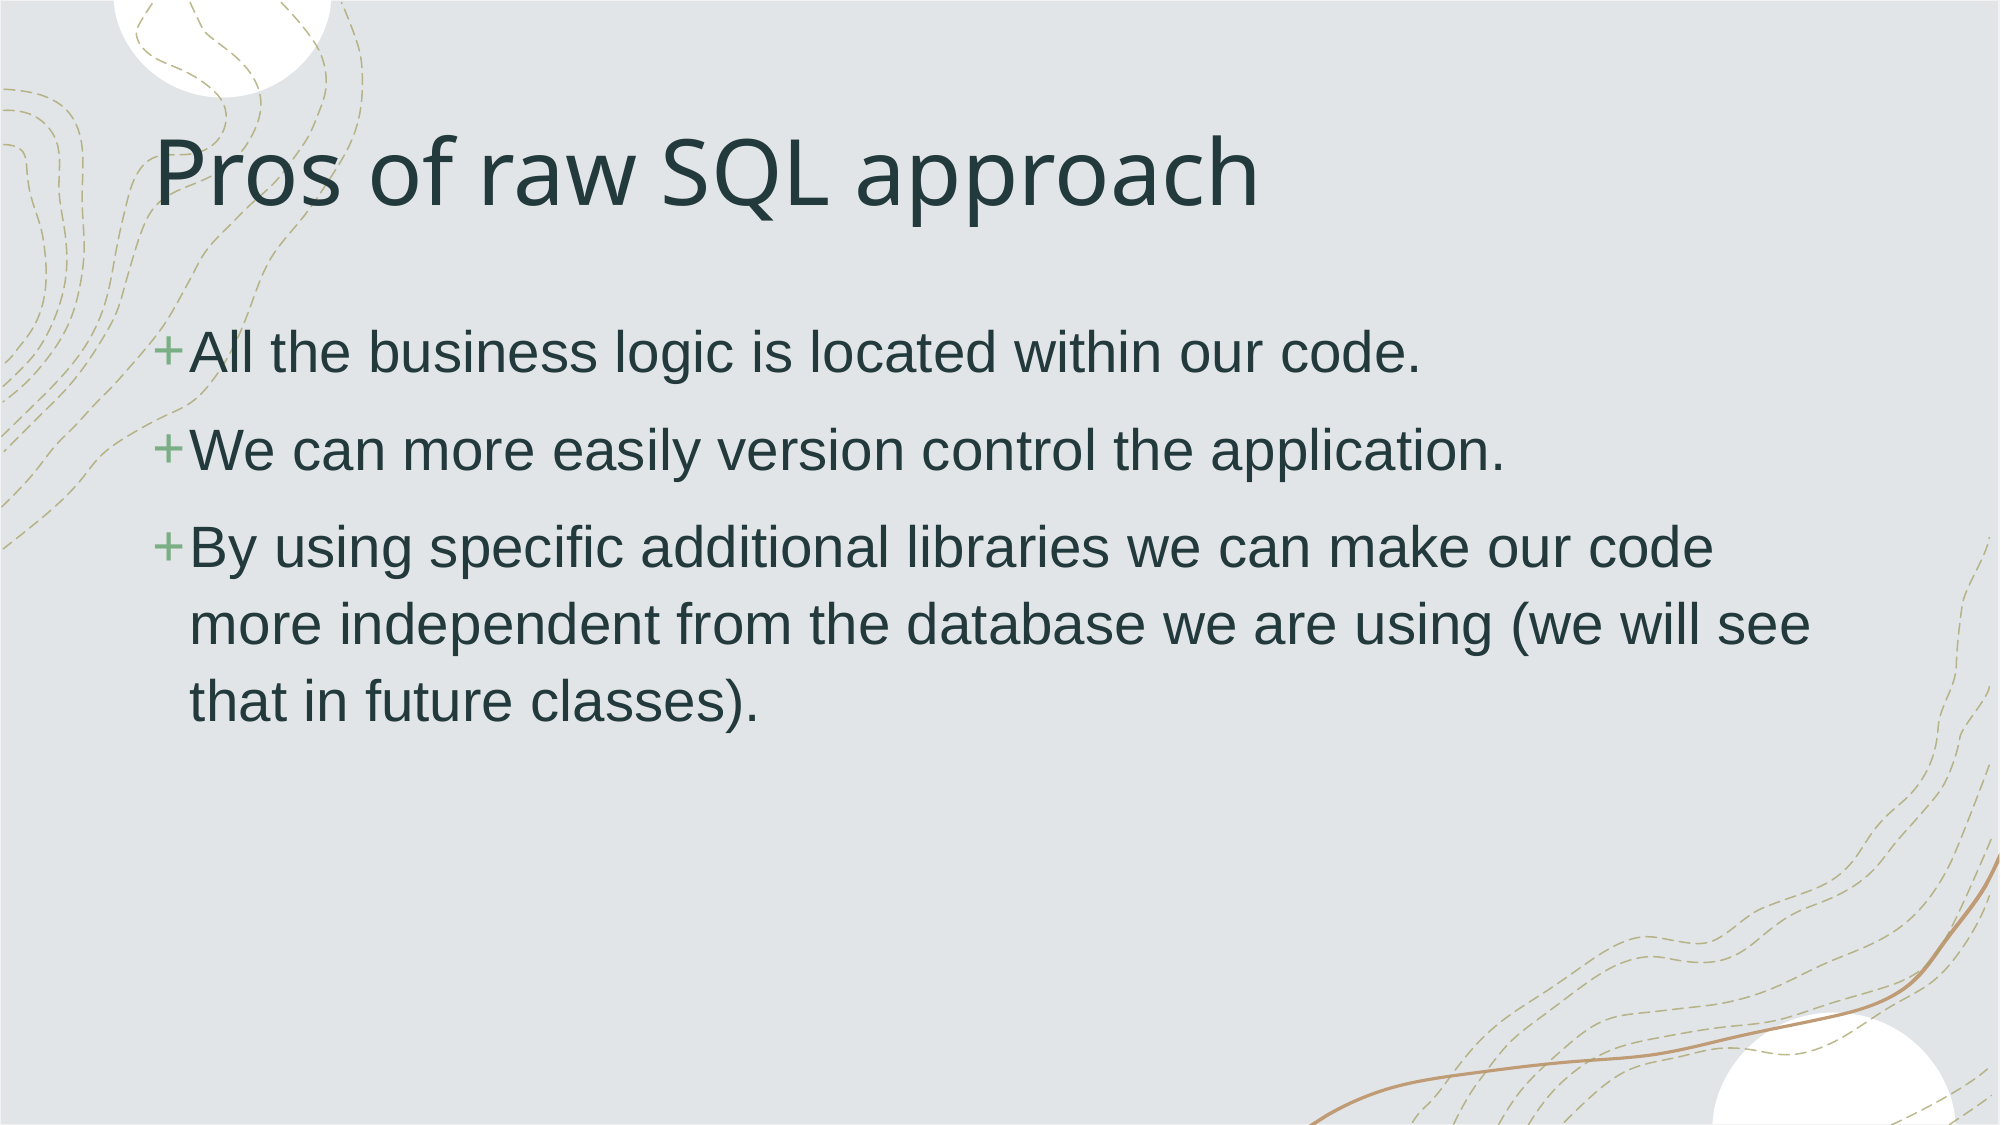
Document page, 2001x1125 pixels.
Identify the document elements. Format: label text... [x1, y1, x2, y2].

title Pros of raw SQL approach [137, 59, 1863, 278]
list All the business logic is located within our code. We can more easily version control the application. By using specific additional libraries we can make our code more independent from the database we are using (we will see that in future classes). [137, 299, 1863, 1014]
